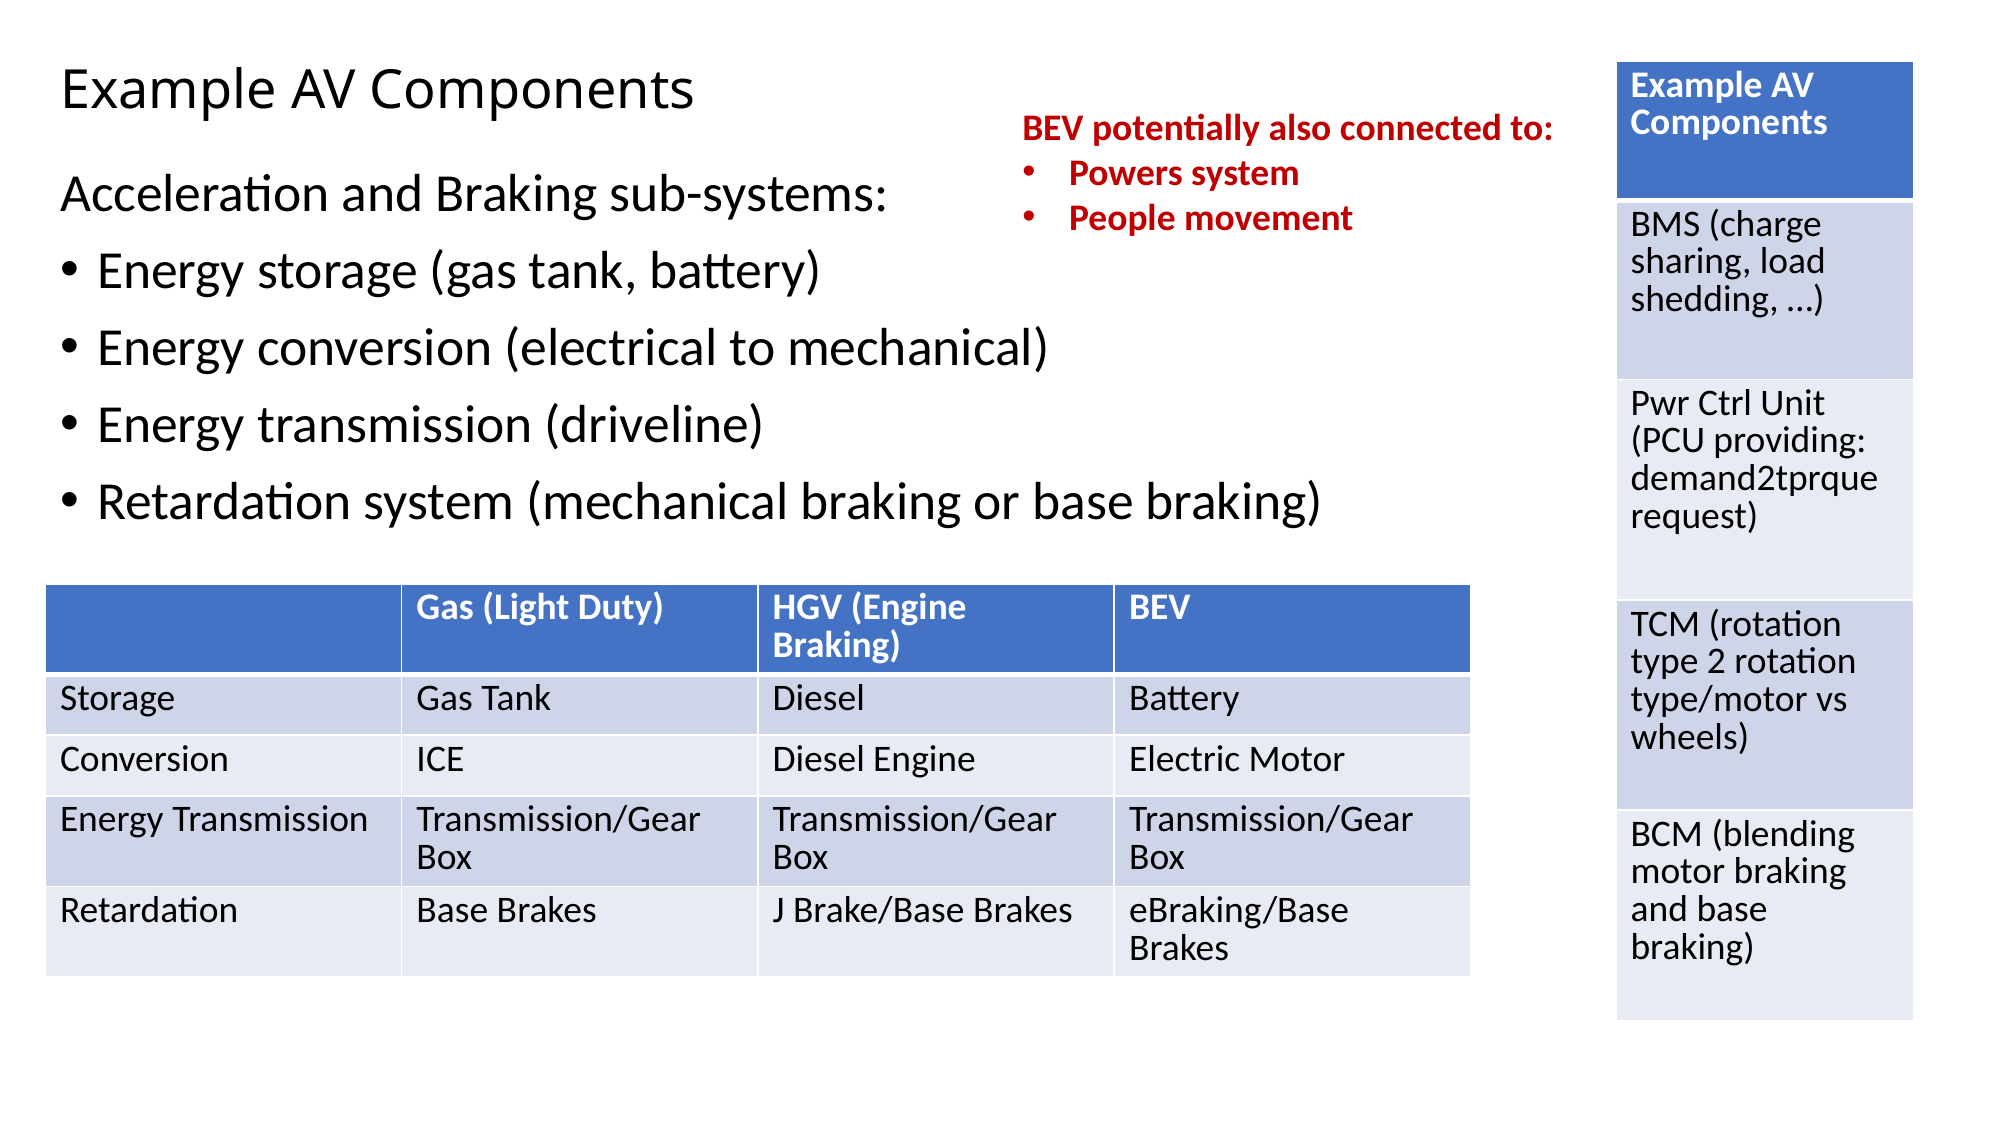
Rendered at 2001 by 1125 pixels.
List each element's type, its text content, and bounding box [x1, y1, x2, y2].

table_cell Battery [1115, 677, 1470, 734]
table_cell Base Brakes [402, 887, 757, 976]
table_cell Retardation [46, 887, 401, 976]
table_header Example AV Components [1617, 62, 1913, 198]
table_cell Storage [46, 677, 401, 734]
table_header BEV [1115, 585, 1470, 672]
table_header HGV (Engine Braking) [759, 585, 1113, 672]
table_cell Diesel Engine [759, 736, 1113, 795]
title Example AV Components [45, 53, 1006, 129]
table_cell Transmission/Gear Box [402, 797, 757, 886]
table_cell Conversion [46, 736, 401, 795]
table_cell J Brake/Base Brakes [759, 887, 1113, 976]
table_header Gas (Light Duty) [402, 585, 757, 672]
table_cell TCM (rotation type 2 rotation type/motor vs wheels) [1617, 601, 1913, 809]
table_cell BCM (blending motor braking and base braking) [1617, 811, 1913, 1020]
text_box BEV potentially also connected to: Powers system People movement [1007, 95, 1570, 246]
table_cell Gas Tank [402, 677, 757, 734]
list Acceleration and Braking sub-systems: Energy storage (gas tank, battery) Energy conversion (electrical to mechanical) Energy transmission (driveline) Retardation system (mechanical braking or base braking) [45, 158, 1471, 541]
table_cell eBraking/Base Brakes [1115, 887, 1470, 976]
table_cell ICE [402, 736, 757, 795]
table_cell Diesel [759, 677, 1113, 734]
table_cell Energy Transmission [46, 797, 401, 886]
table_cell Electric Motor [1115, 736, 1470, 795]
table_cell BMS (charge sharing, load shedding, …) [1617, 203, 1913, 379]
table_cell Transmission/Gear Box [759, 797, 1113, 886]
table_cell Pwr Ctrl Unit (PCU providing: demand2tprque request) [1617, 380, 1913, 599]
table_header [46, 585, 401, 672]
table_cell Transmission/Gear Box [1115, 797, 1470, 886]
